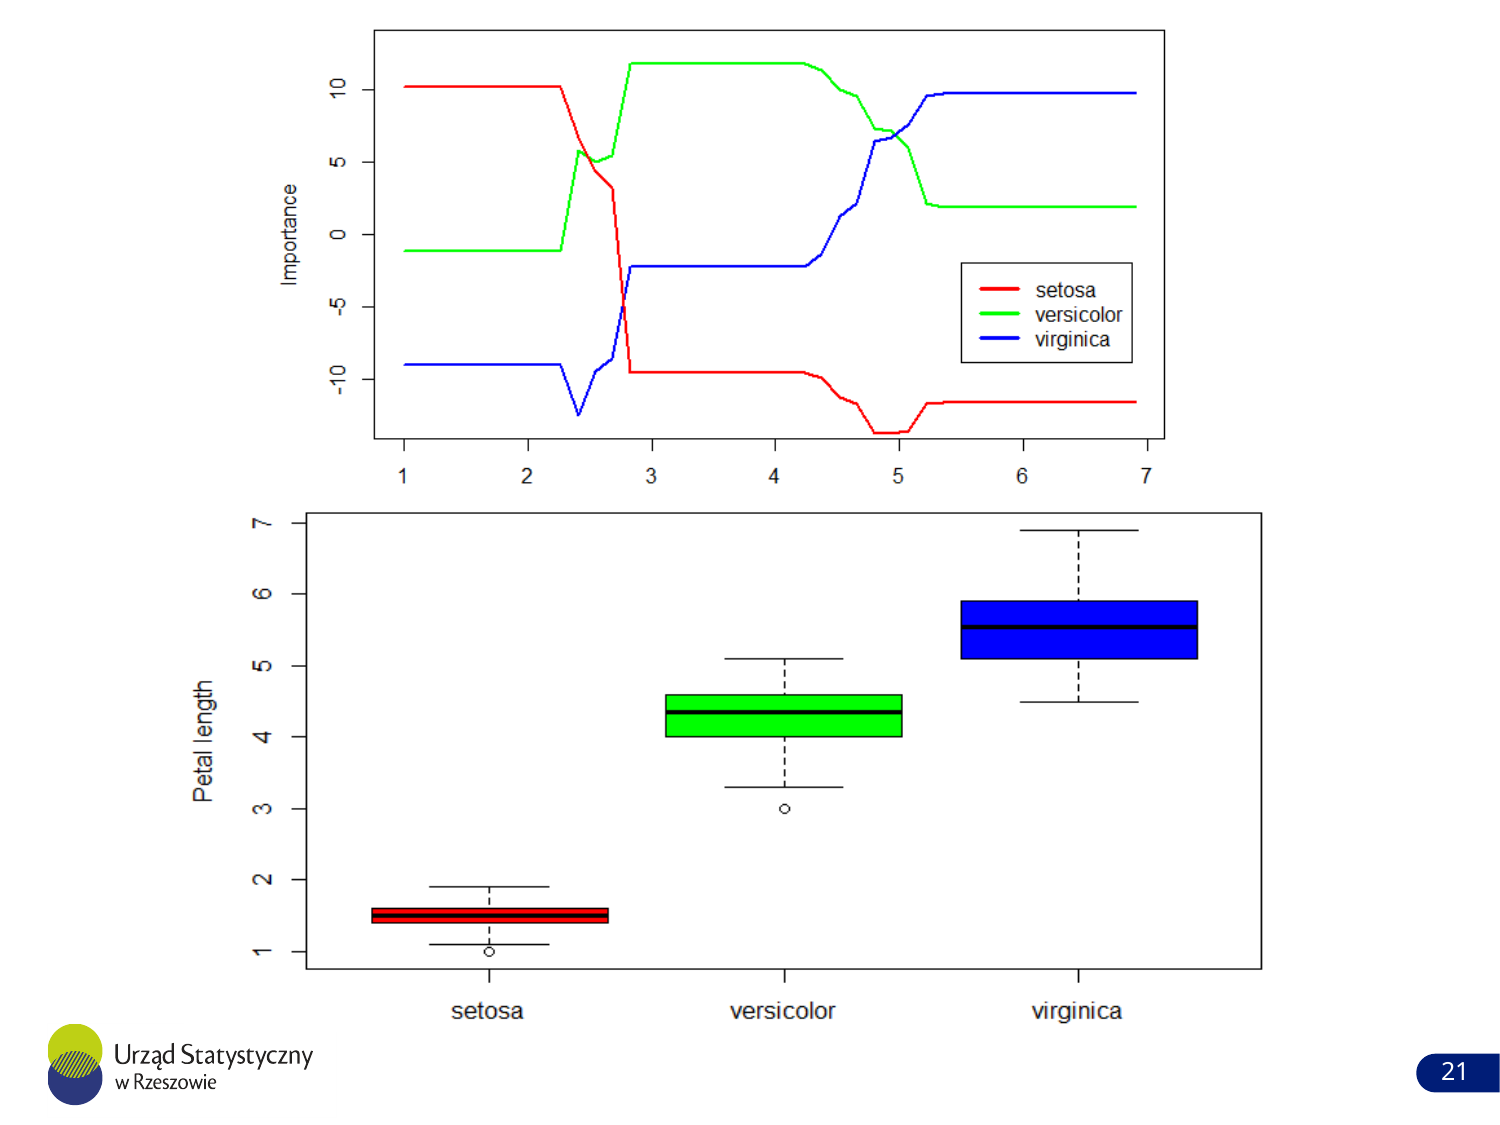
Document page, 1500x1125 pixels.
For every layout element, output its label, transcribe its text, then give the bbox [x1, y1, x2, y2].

picture [184, 504, 1275, 1032]
slide_number 21 [1059, 1042, 1485, 1103]
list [273, 22, 1185, 504]
